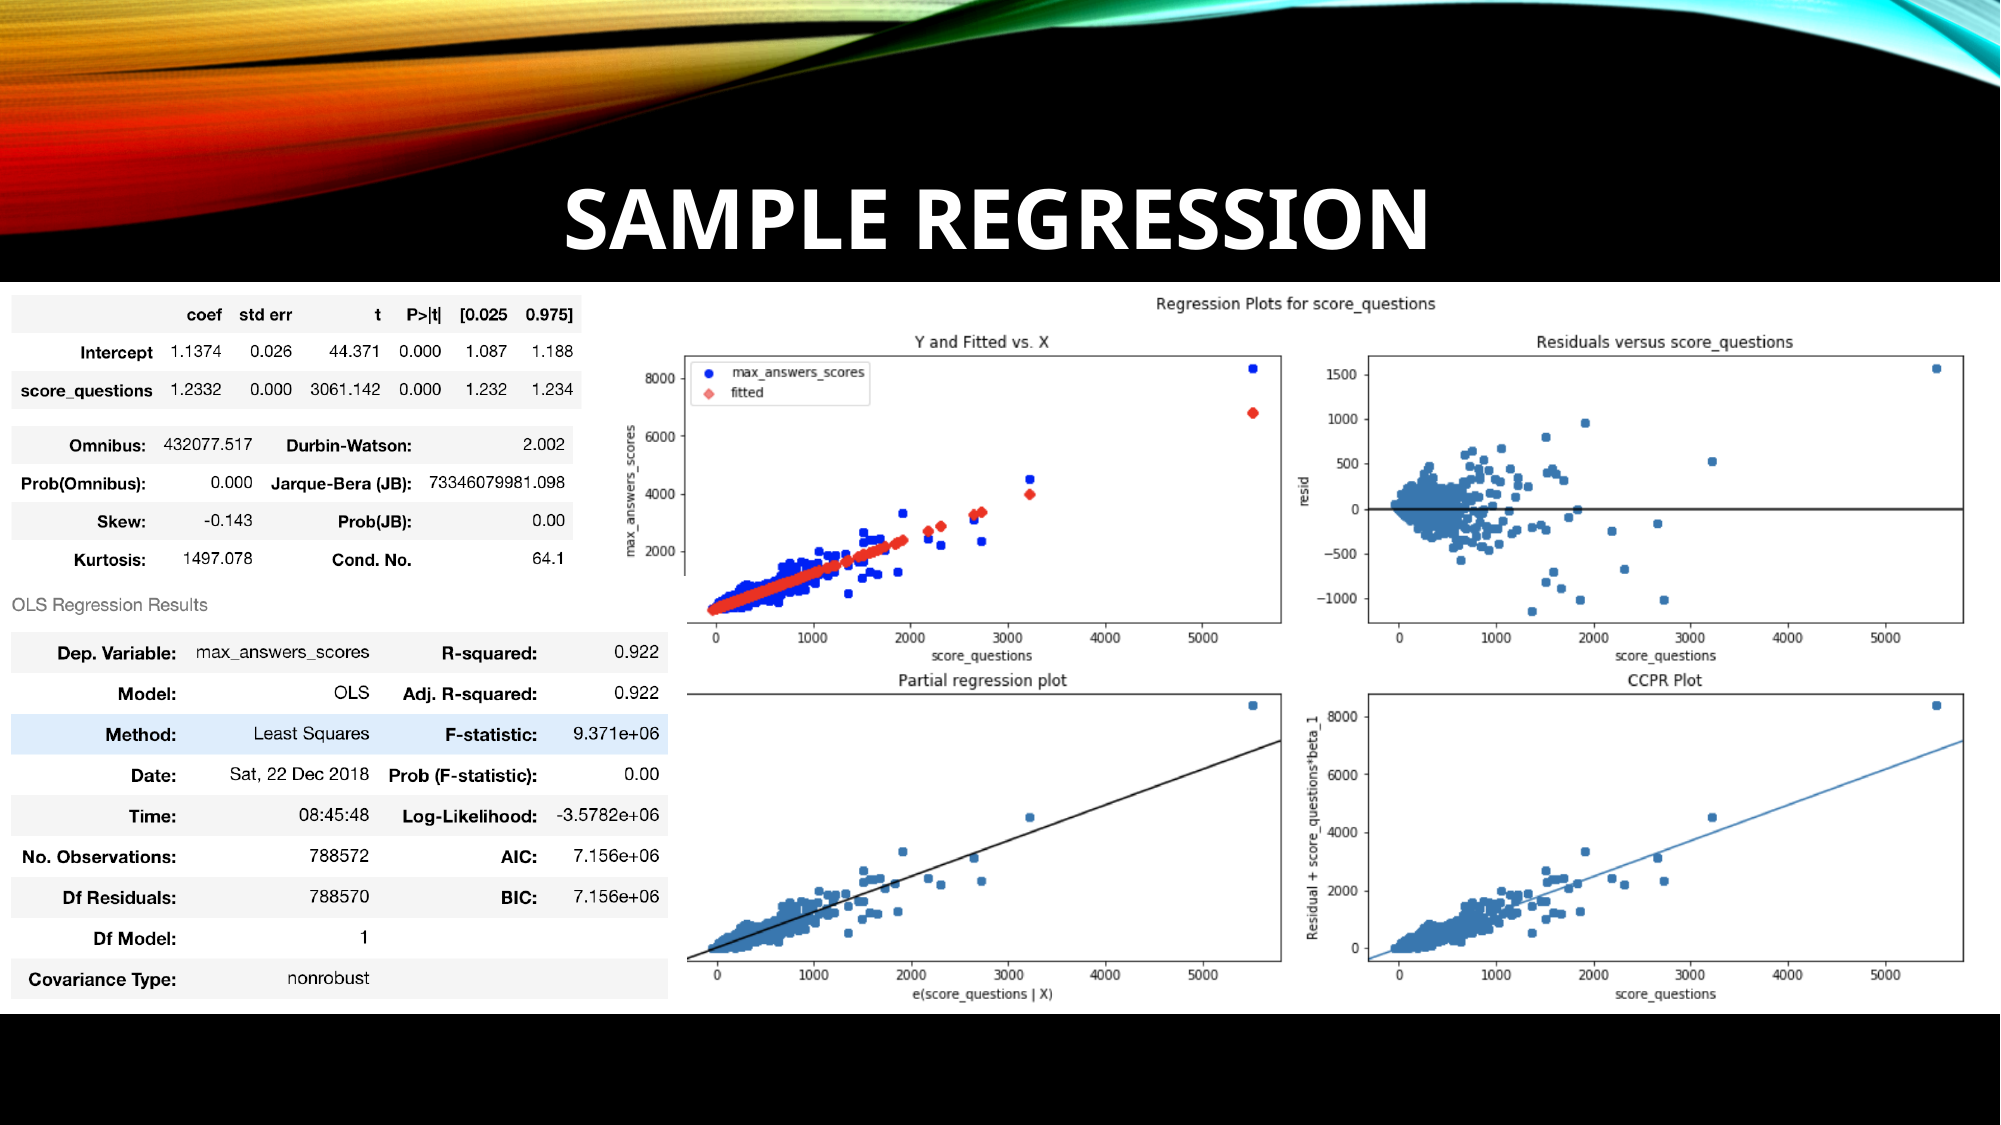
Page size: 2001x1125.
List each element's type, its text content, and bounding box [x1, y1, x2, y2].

picture [0, 0, 2000, 237]
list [0, 282, 612, 575]
title Sample Regression [292, 116, 1705, 282]
picture [0, 282, 2000, 1014]
